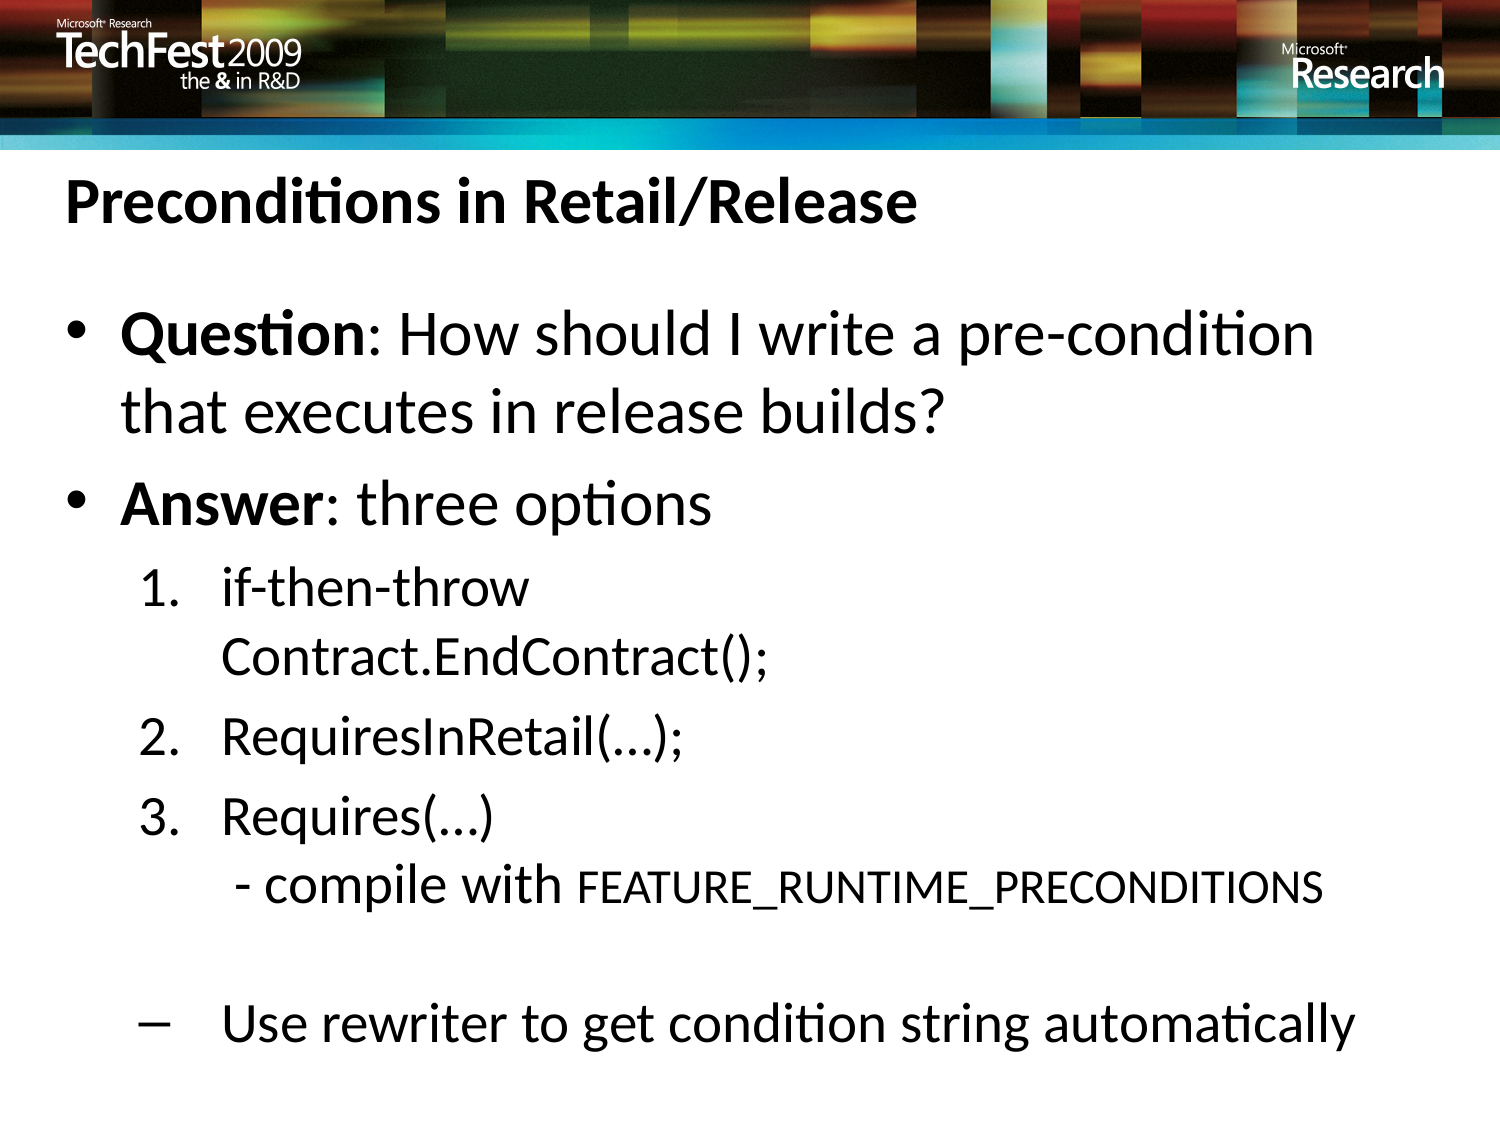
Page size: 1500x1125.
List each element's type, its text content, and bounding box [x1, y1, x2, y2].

title Preconditions in Retail/Release [50, 149, 1450, 246]
list Question: How should I write a pre-condition that executes in release builds? Answer: three options if-then-throw Contract.EndContract(); RequiresInRetail(…); Requires(…) - compile with FEATURE_RUNTIME_PRECONDITIONS Use rewriter to get condition string automatically [50, 282, 1450, 1063]
picture [0, 0, 1500, 150]
